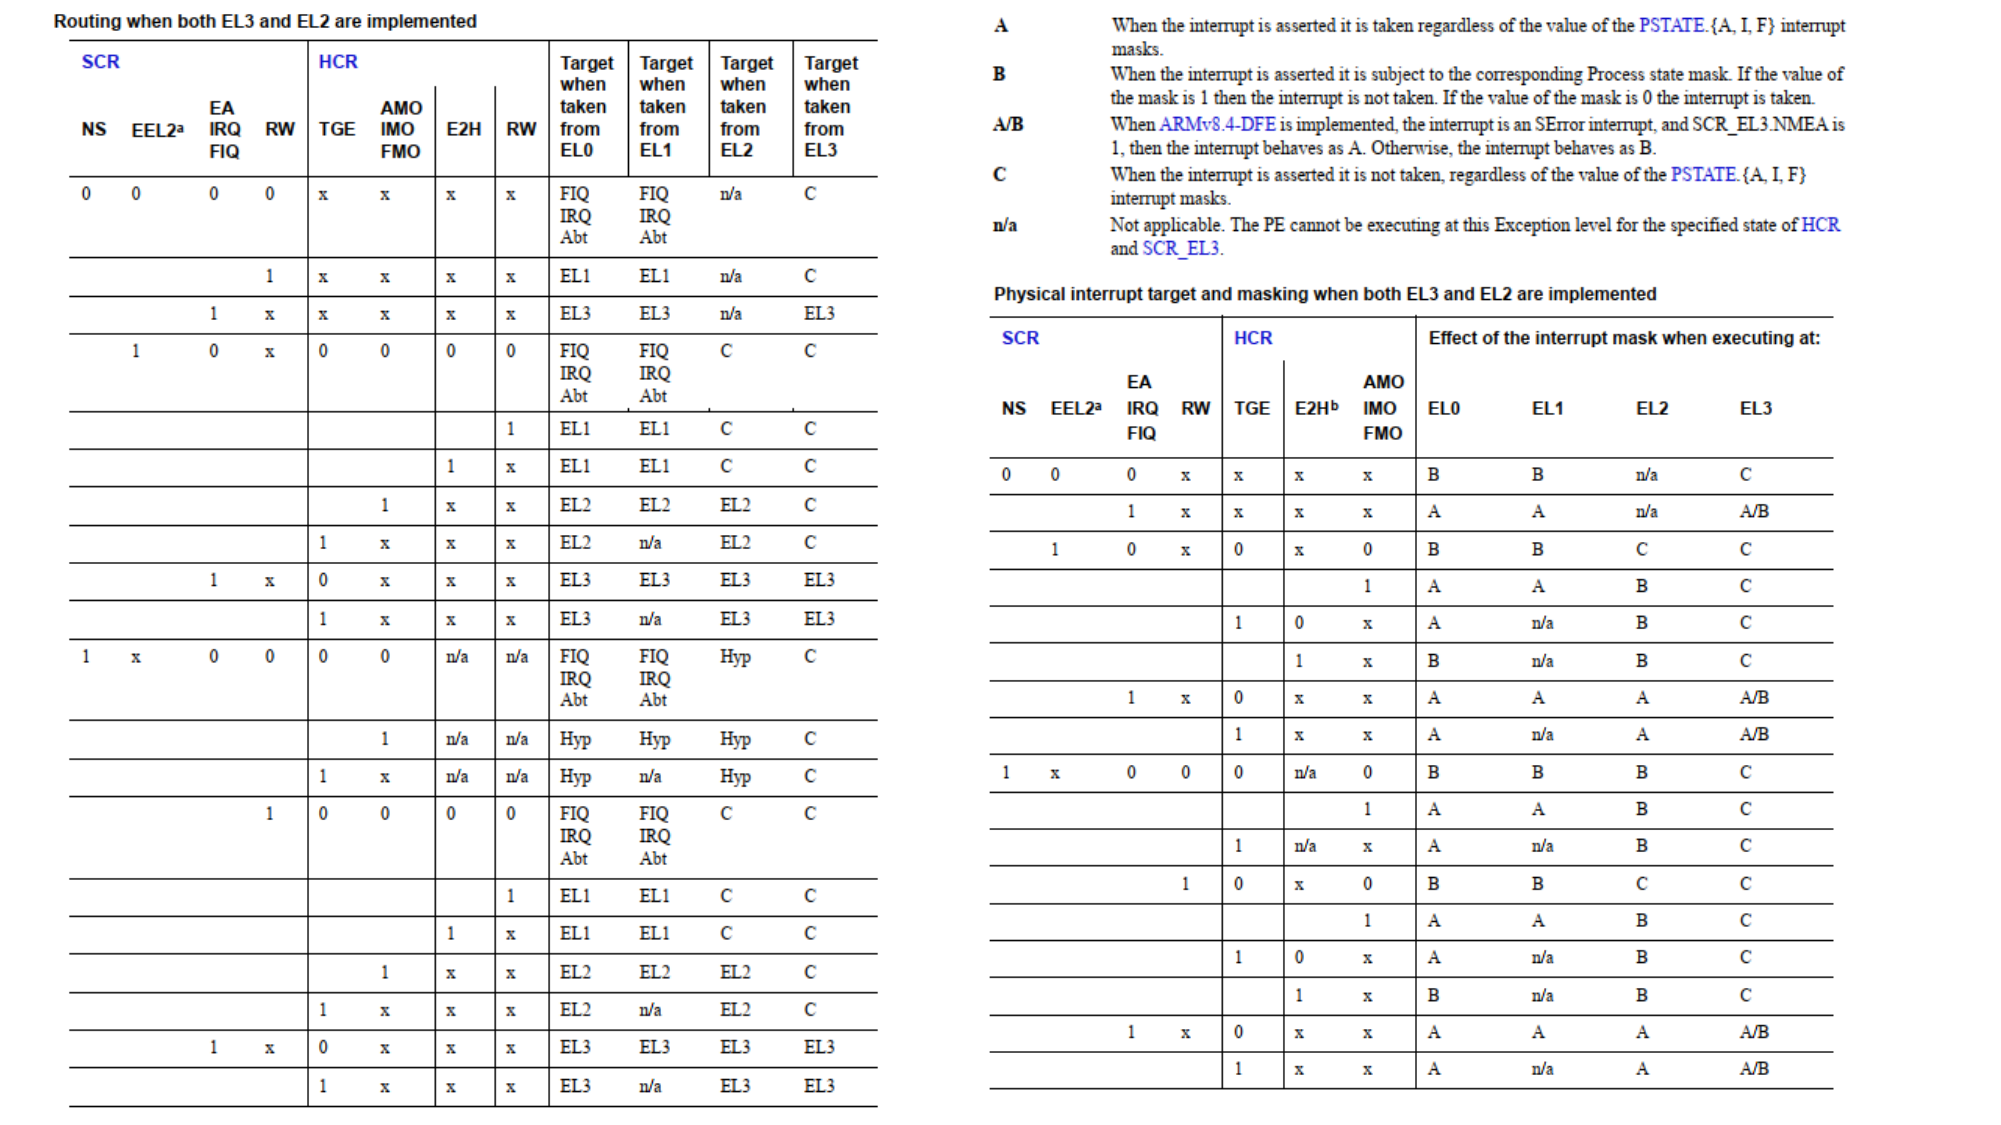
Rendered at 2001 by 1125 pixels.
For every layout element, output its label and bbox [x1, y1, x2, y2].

picture [987, 7, 1854, 263]
picture [44, 7, 897, 1118]
picture [987, 276, 1844, 1098]
